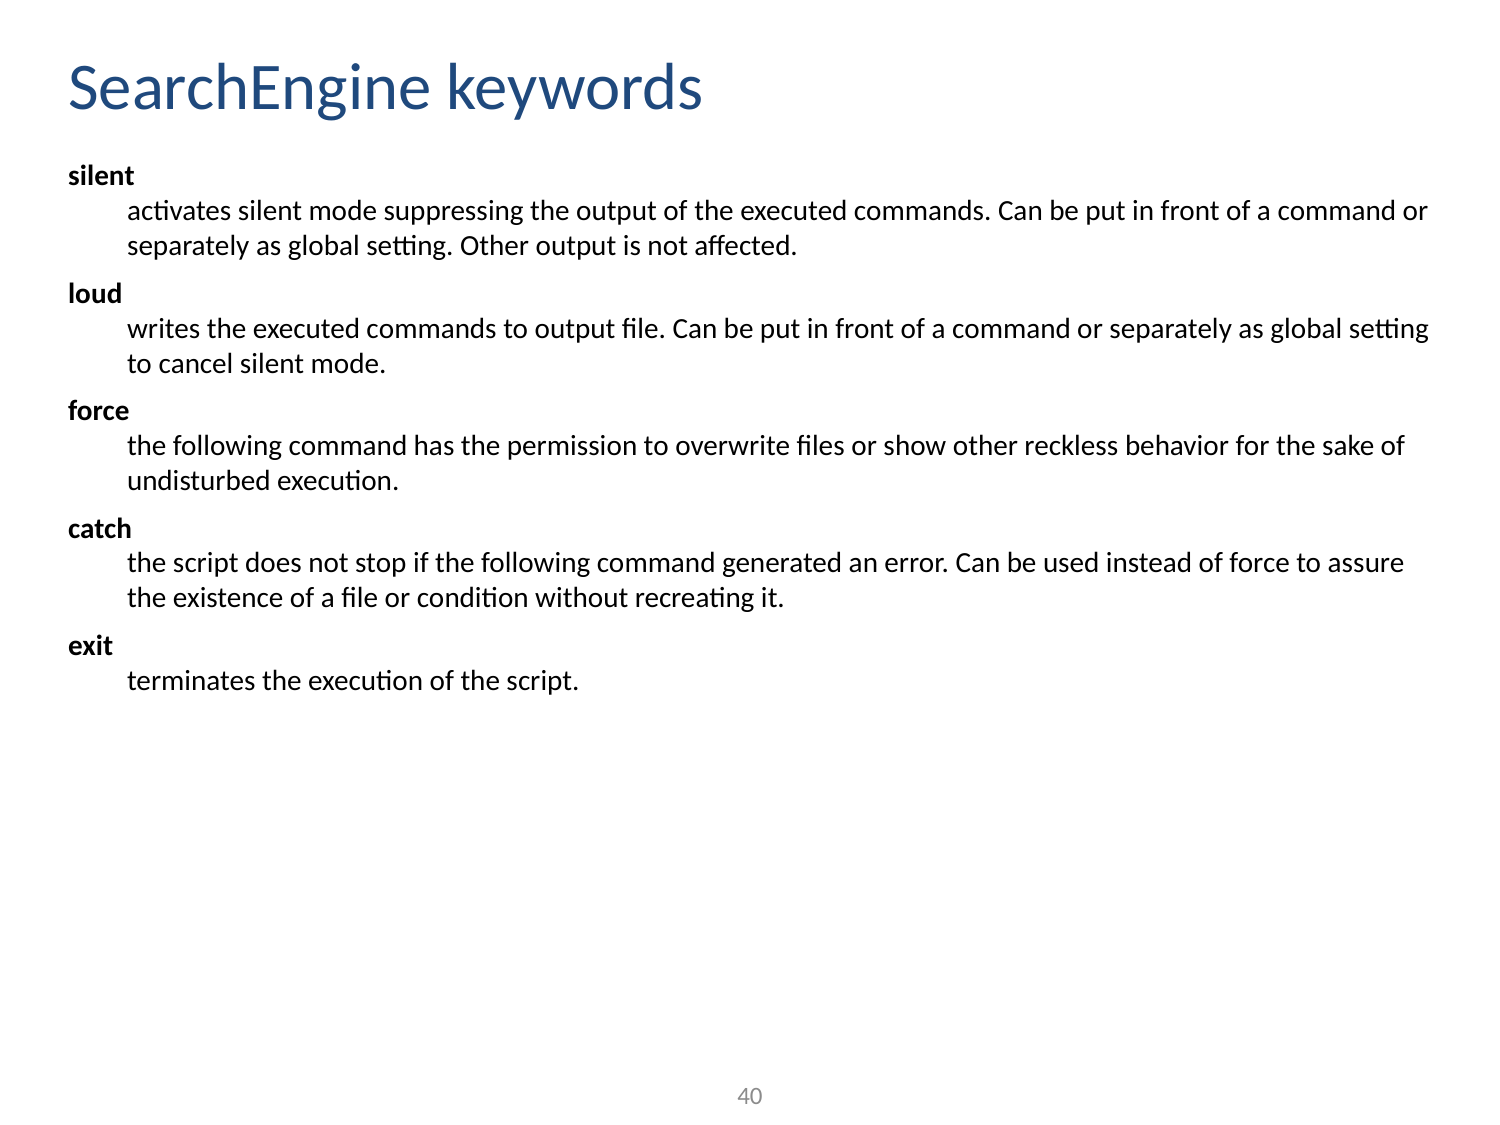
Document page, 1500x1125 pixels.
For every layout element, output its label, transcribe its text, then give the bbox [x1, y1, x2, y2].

slide_number 40 [574, 1082, 926, 1107]
list silent activates silent mode suppressing the output of the executed commands. Can be put in front of a command or separately as global setting. Other output is not affected. loud writes the executed commands to output file. Can be put in front of a command or separately as global setting to cancel silent mode. force the following command has the permission to overwrite files or show other reckless behavior for the sake of undisturbed execution. catch the script does not stop if the following command generated an error. Can be used instead of force to assure the existence of a file or condition without recreating it. exit terminates the execution of the script. [53, 149, 1447, 1038]
title SearchEngine keywords [53, 30, 1447, 135]
